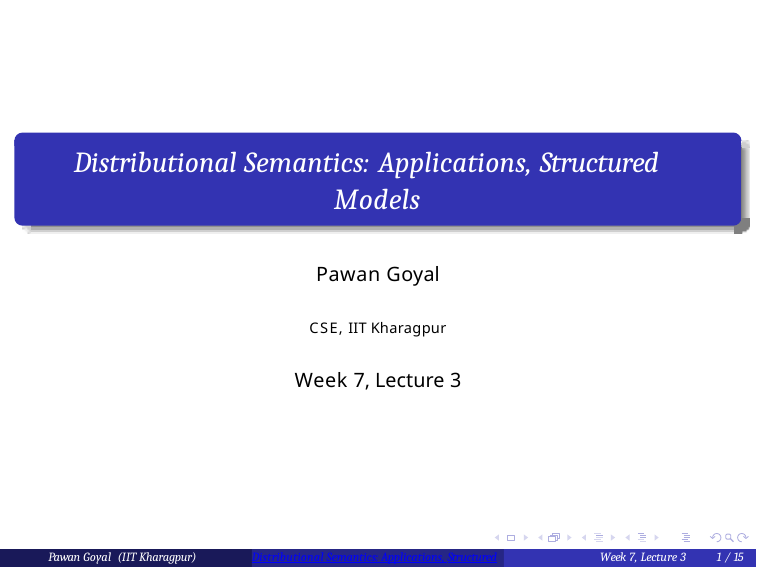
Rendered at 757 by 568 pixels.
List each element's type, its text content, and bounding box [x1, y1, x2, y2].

text_box [523, 534, 529, 541]
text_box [581, 532, 616, 543]
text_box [14, 139, 751, 235]
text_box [537, 532, 572, 543]
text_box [709, 532, 750, 543]
text_box Pawan Goyal CSE, IIT Kharagpur Week 7, Lecture 3 [293, 259, 463, 392]
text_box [625, 532, 659, 543]
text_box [0, 548, 757, 568]
text_box [14, 132, 741, 139]
text_box [507, 535, 515, 541]
